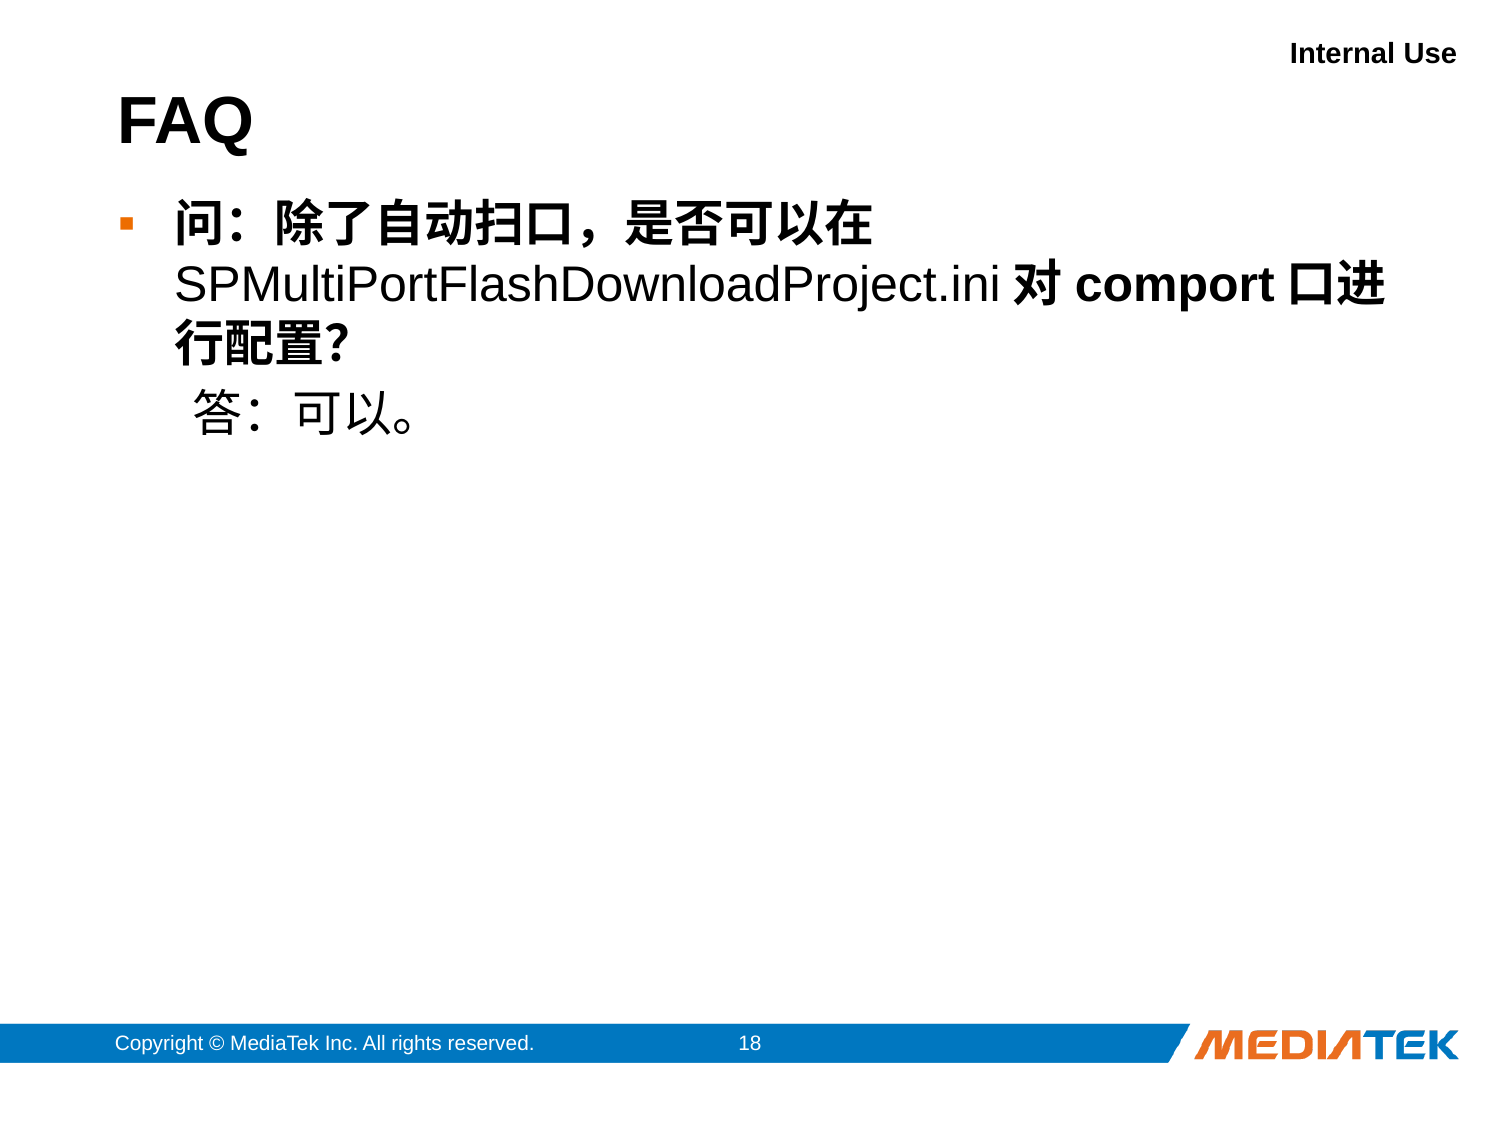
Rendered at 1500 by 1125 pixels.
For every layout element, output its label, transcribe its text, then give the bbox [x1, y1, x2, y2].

title FAQ [101, 62, 1425, 172]
picture [0, 1023, 99, 1063]
picture [573, 1023, 711, 1063]
footer Copyright © MediaTek Inc. All rights reserved. [99, 1022, 573, 1090]
list 问：除了自动扫口，是否可以在SPMultiPortFlashDownloadProject.ini对comport口进行配置？ 答：可以。 [102, 184, 1425, 998]
picture [789, 1023, 1459, 1063]
slide_number 18 [711, 1022, 789, 1090]
